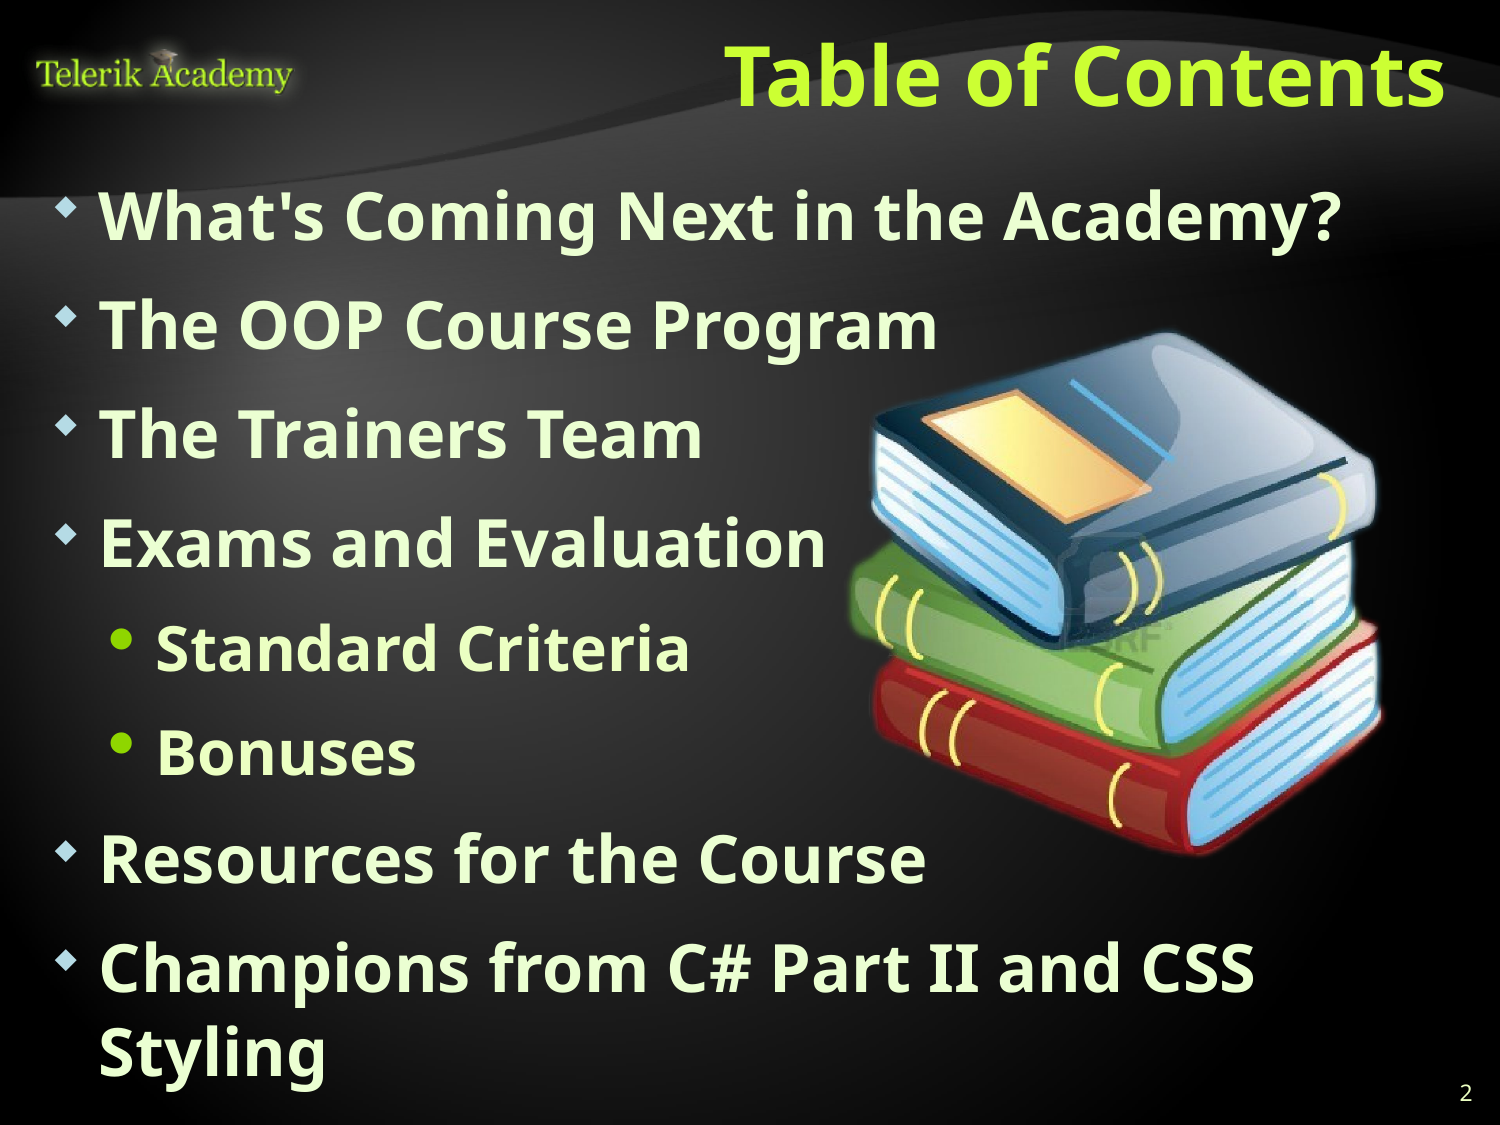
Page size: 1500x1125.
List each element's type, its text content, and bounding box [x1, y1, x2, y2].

slide_number 2 [1412, 1074, 1488, 1113]
title Table of Contents [300, 12, 1463, 150]
list What's Coming Next in the Academy? The OOP Course Program The Trainers Team Exams and Evaluation Standard Criteria Bonuses Resources for the Course Champions from C# Part II and CSS Styling [37, 162, 1463, 1075]
picture [0, 0, 1500, 1125]
